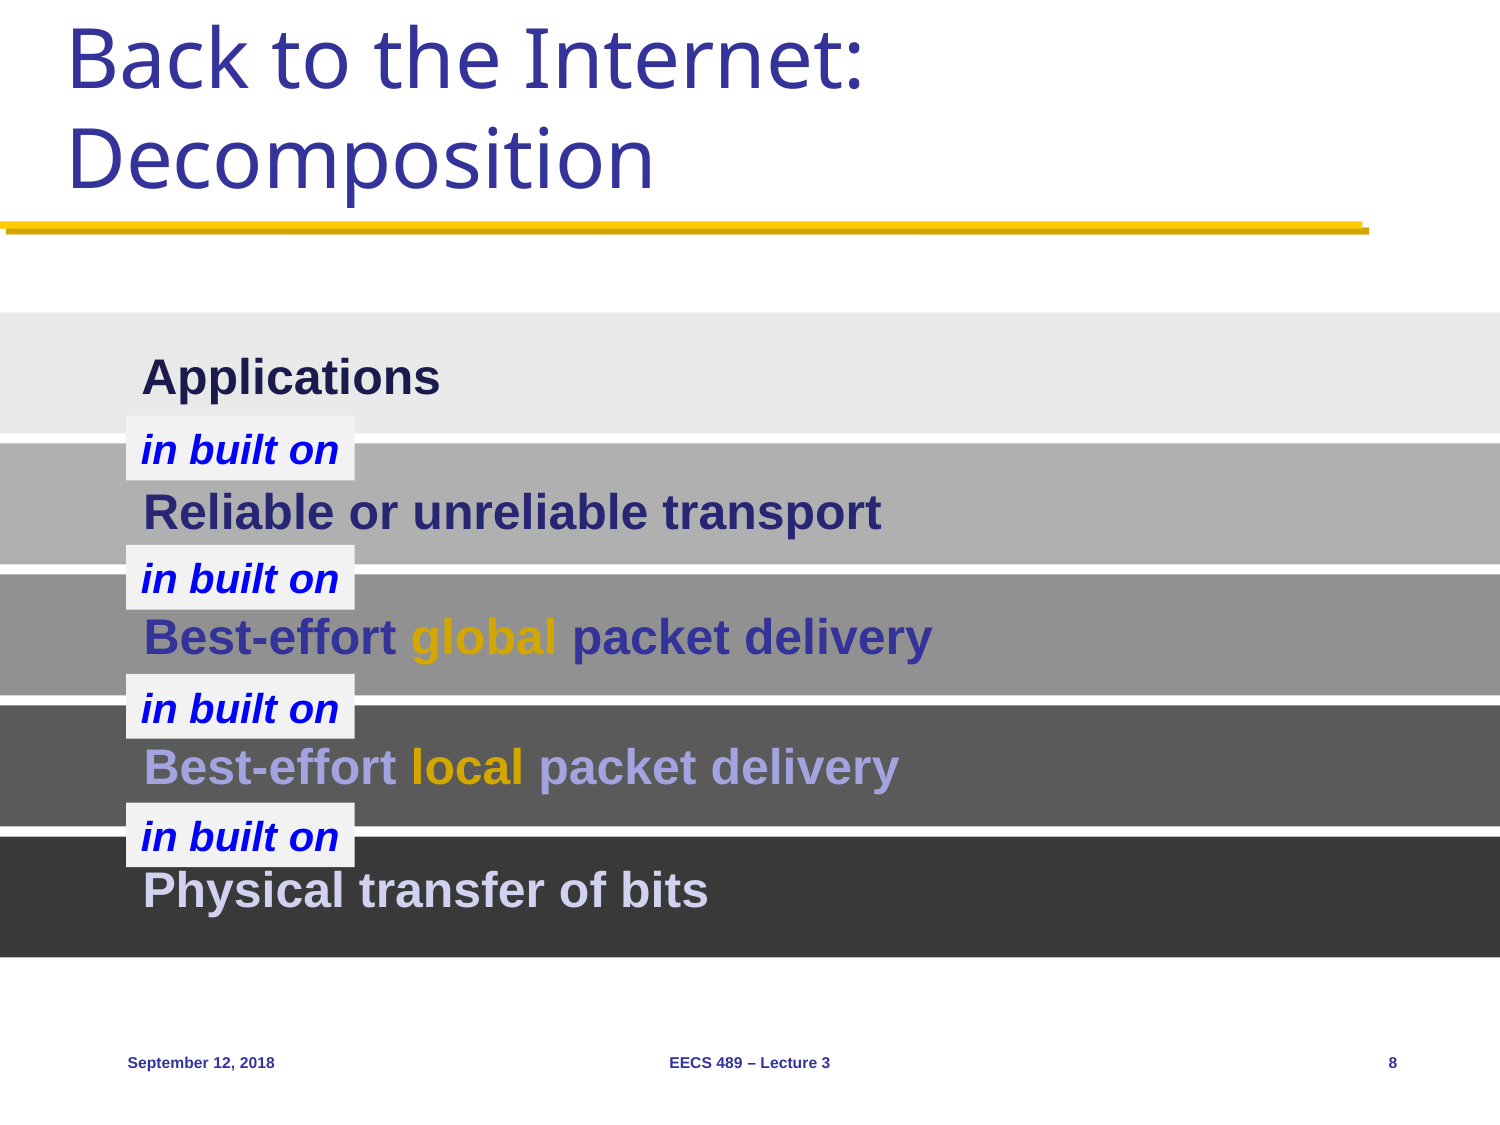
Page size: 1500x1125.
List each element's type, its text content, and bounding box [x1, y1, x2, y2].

text_box [0, 836, 1500, 958]
text_box in built on [126, 802, 355, 868]
title Back to the Internet: Decomposition [49, 24, 1451, 213]
slide_number 8 [1312, 1024, 1413, 1101]
text_box in built on [126, 544, 355, 610]
text_box Applications [126, 336, 457, 412]
text_box Best-effort global packet delivery [128, 597, 949, 672]
text_box [0, 574, 1500, 696]
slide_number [112, 1024, 426, 1101]
text_box [0, 312, 1500, 434]
text_box Reliable or unreliable transport [128, 472, 898, 548]
text_box in built on [126, 673, 355, 739]
text_box [355, 705, 1500, 827]
footer EECS 489 – Lecture 3 [512, 1024, 988, 1101]
text_box in built on [126, 415, 355, 481]
text_box [355, 443, 1500, 565]
text_box [0, 705, 128, 827]
text_box Best-effort local packet delivery [128, 727, 915, 802]
text_box [0, 443, 128, 565]
text_box Physical transfer of bits [127, 849, 725, 925]
